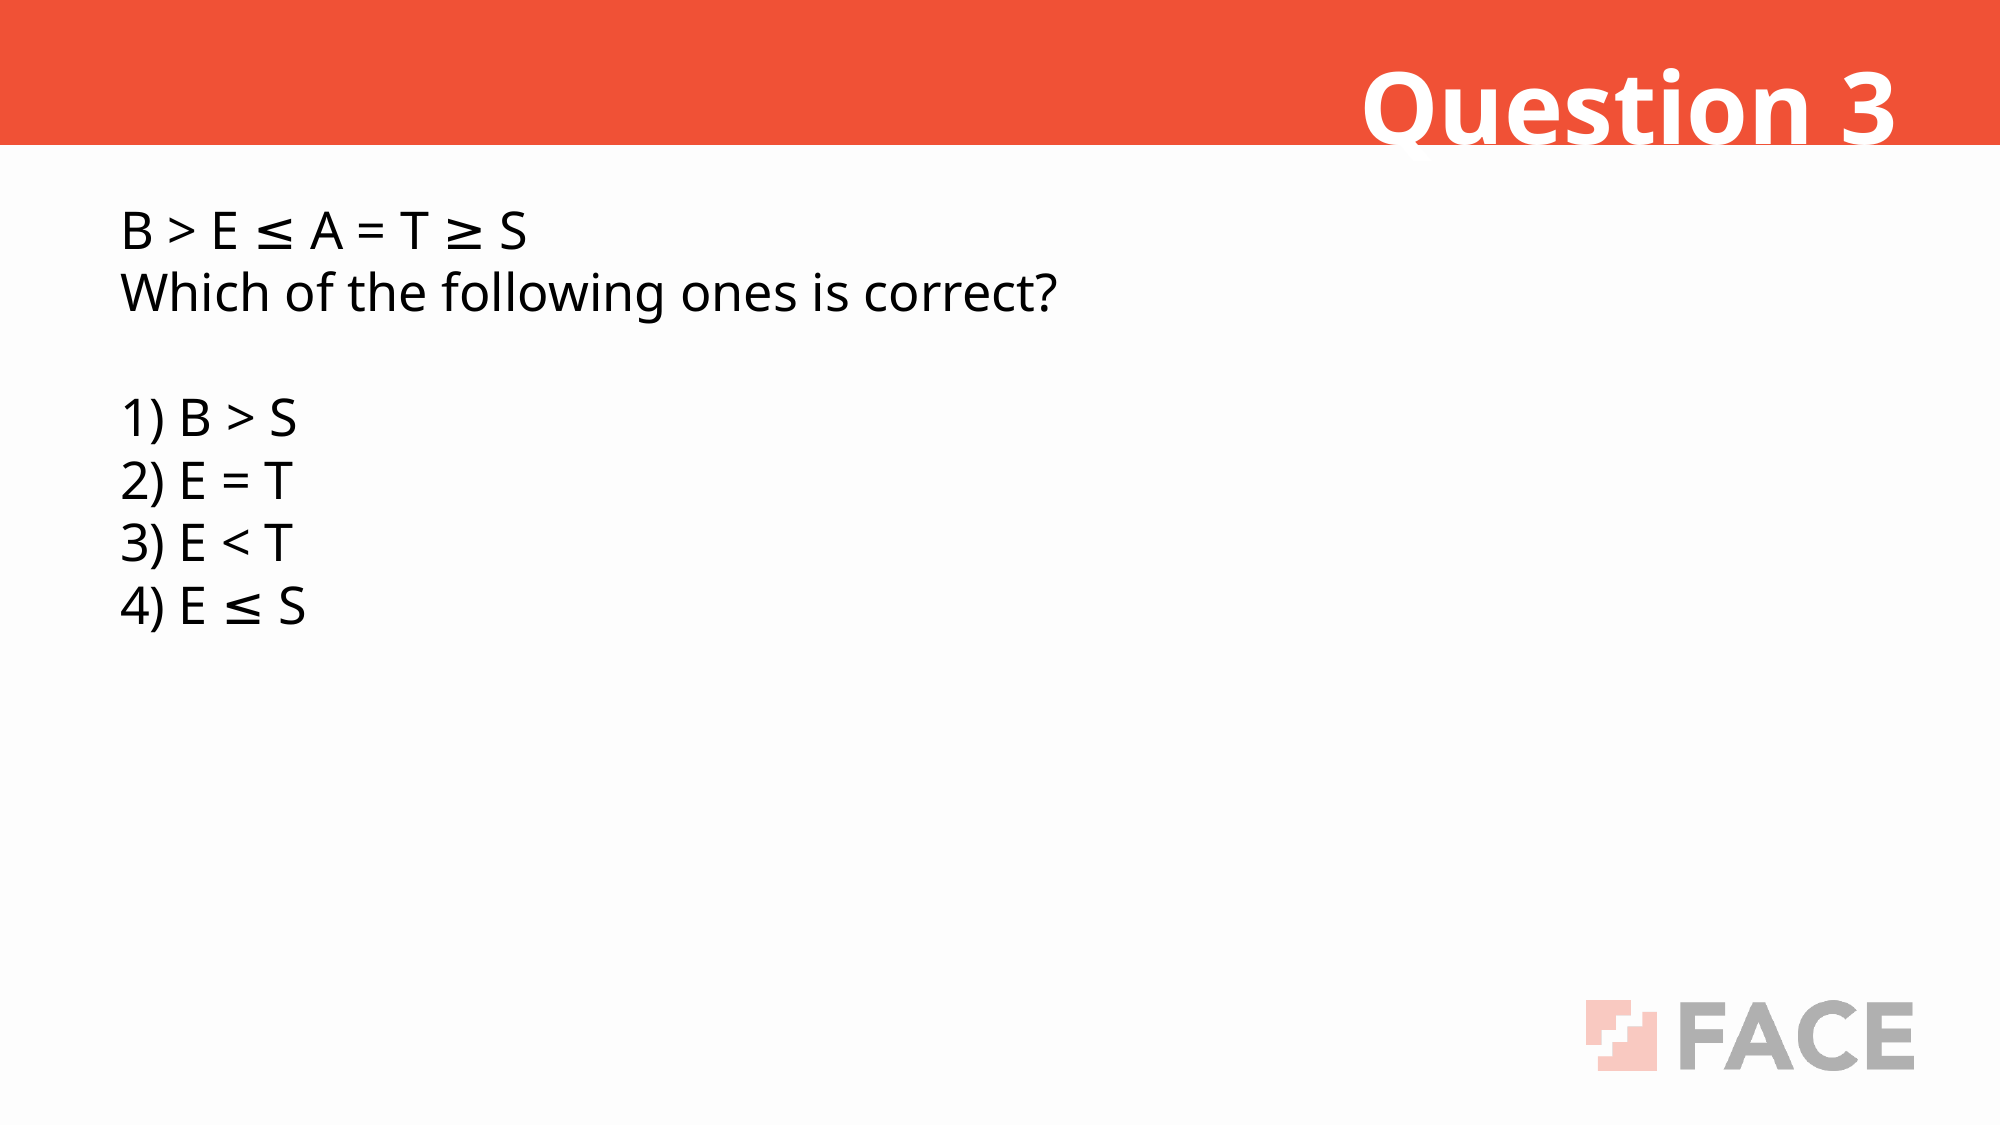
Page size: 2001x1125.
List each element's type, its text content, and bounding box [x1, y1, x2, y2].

text_box B > E ≤ A = T ≥ S Which of the following ones is correct? 1) B > S 2) E = T 3) E < T 4) E ≤ S [105, 189, 1895, 642]
text_box Question 3 [638, 37, 1914, 173]
picture [1586, 1000, 1914, 1072]
text_box [0, 0, 2000, 147]
